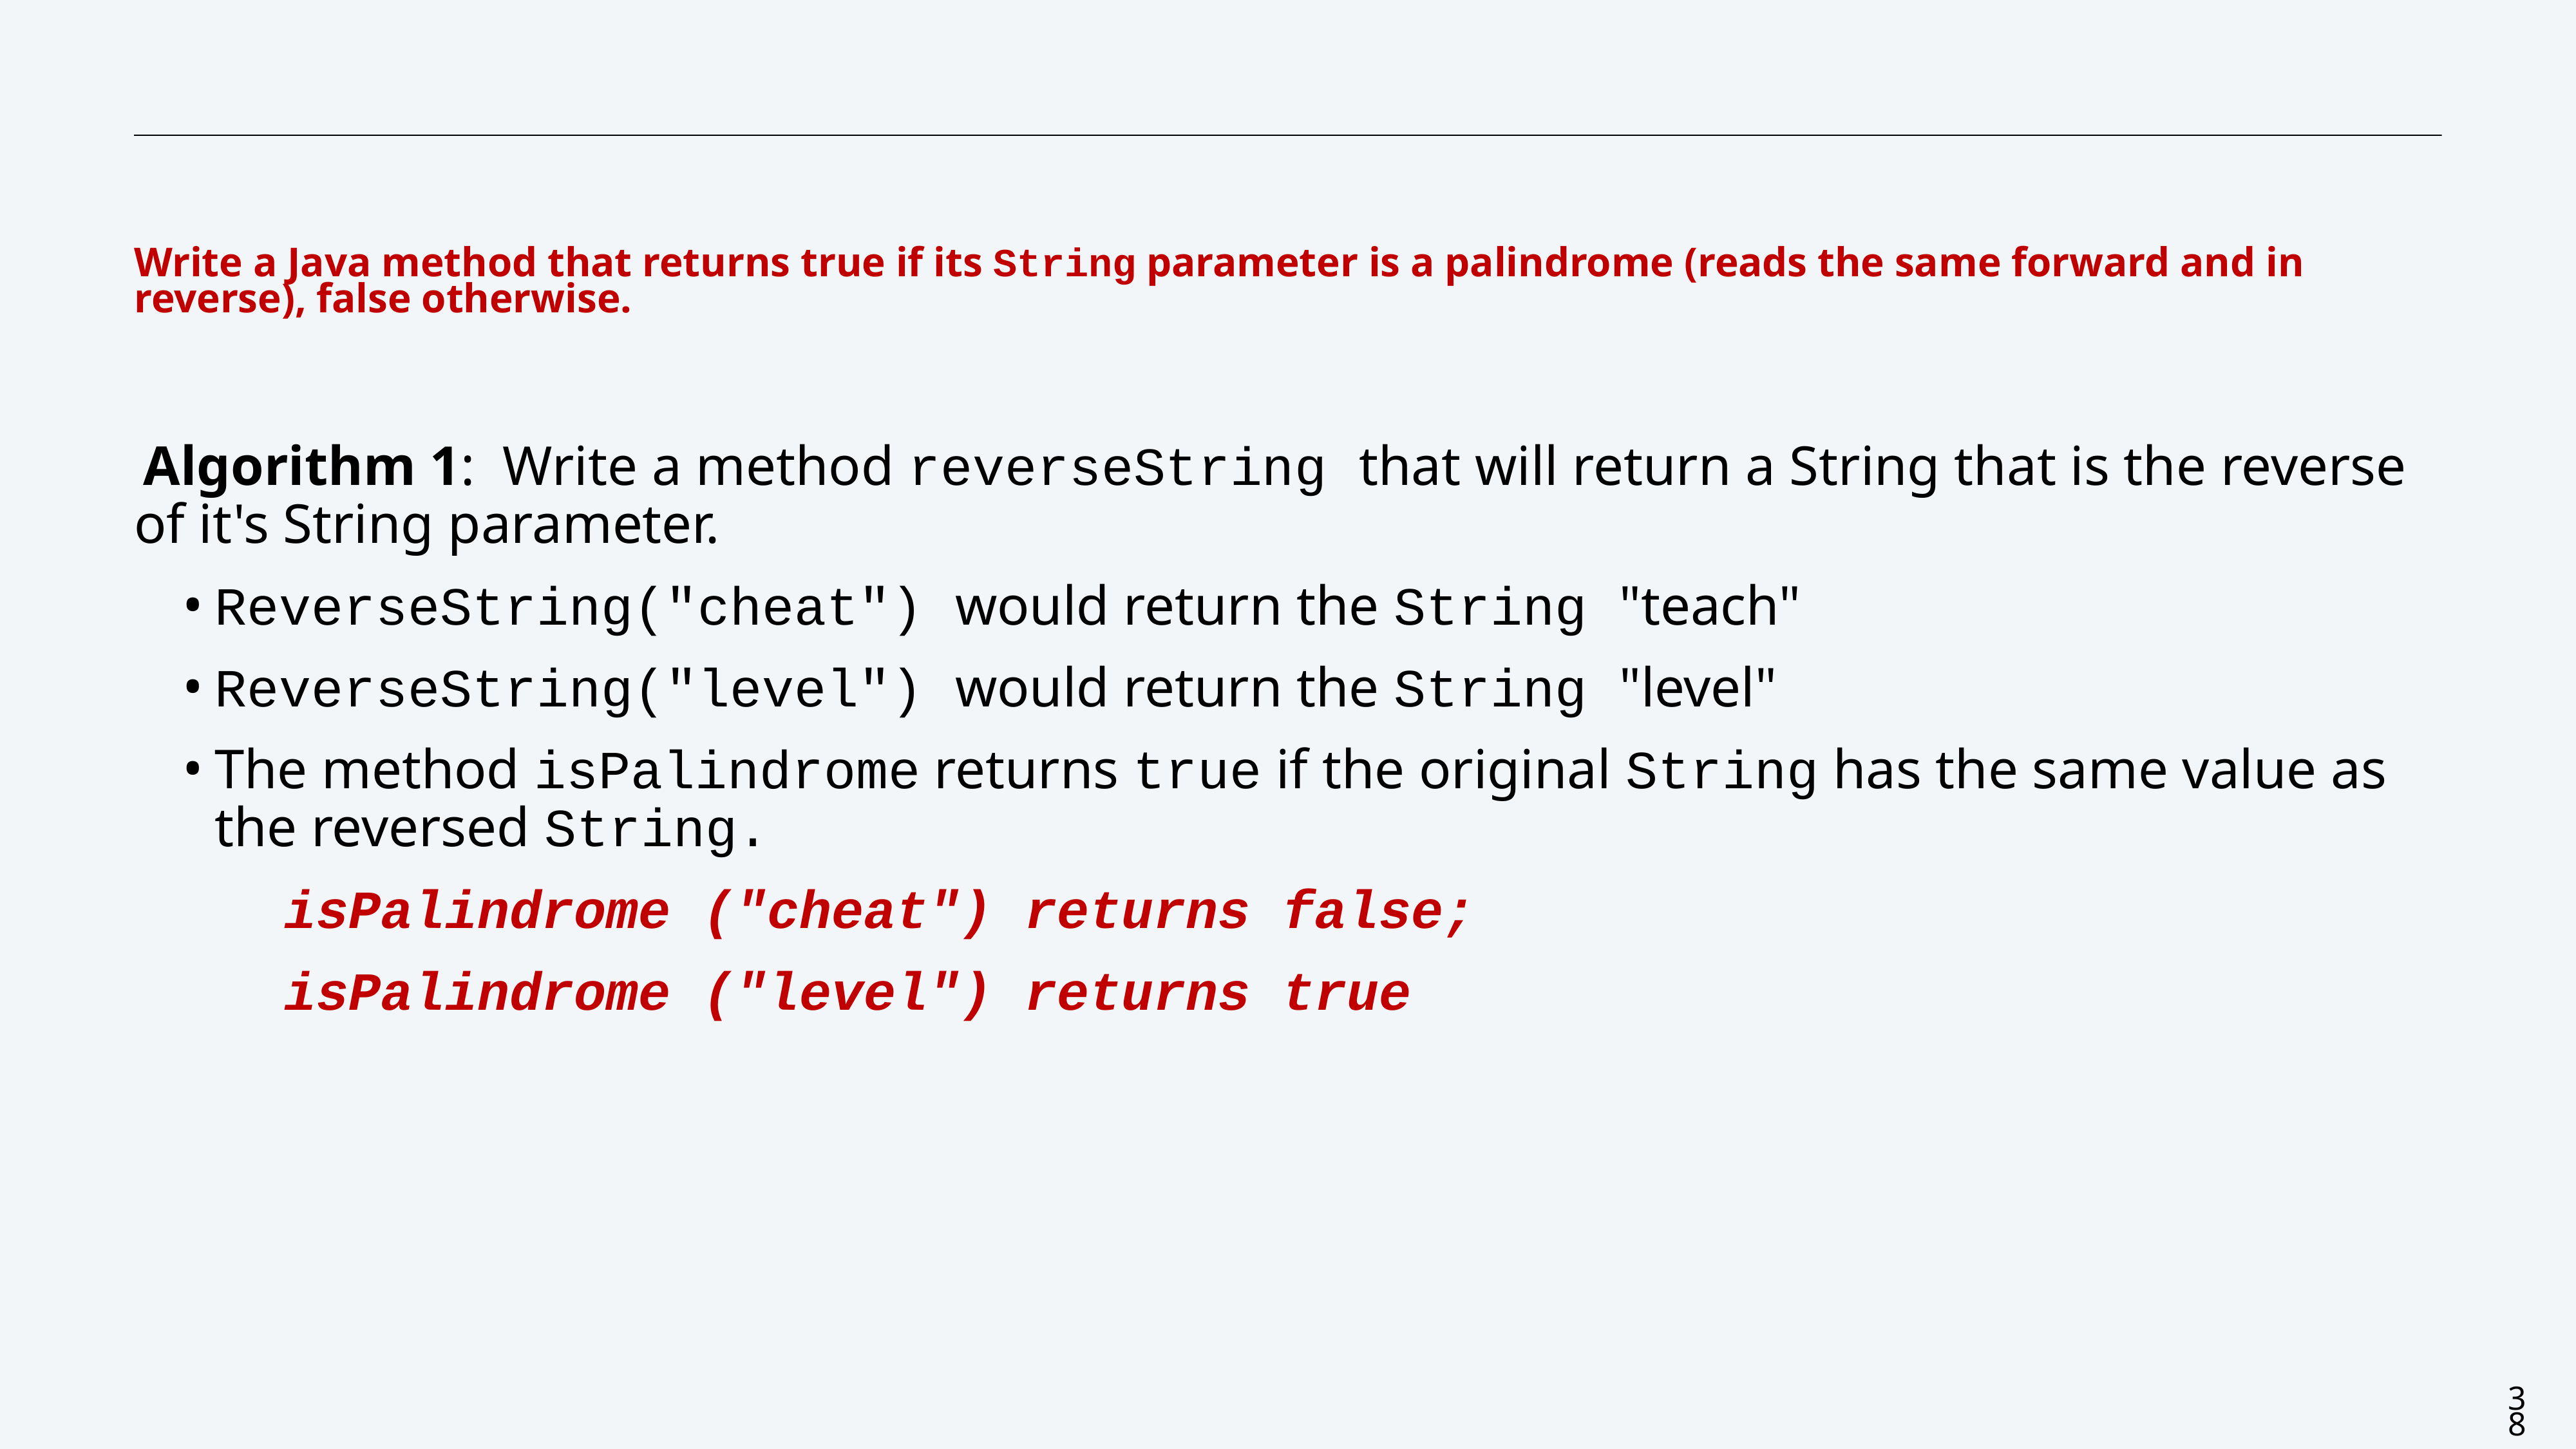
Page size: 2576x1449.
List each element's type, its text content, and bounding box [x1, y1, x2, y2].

slide_number 38 [2504, 1379, 2546, 1427]
title Write a Java method that returns true if its String parameter is a palindrome (reads the same forward and in reverse), false otherwise. [128, 243, 2315, 393]
list Algorithm 1: Write a method reverseString that will return a String that is the reverse of it's String parameter. ReverseString("cheat") would return the String "teach" ReverseString("level") would return the String "level" The method isPalindrome returns true if the original String has the same value as the reversed String. isPalindrome ("cheat") returns false; isPalindrome ("level") returns true [128, 432, 2439, 1385]
